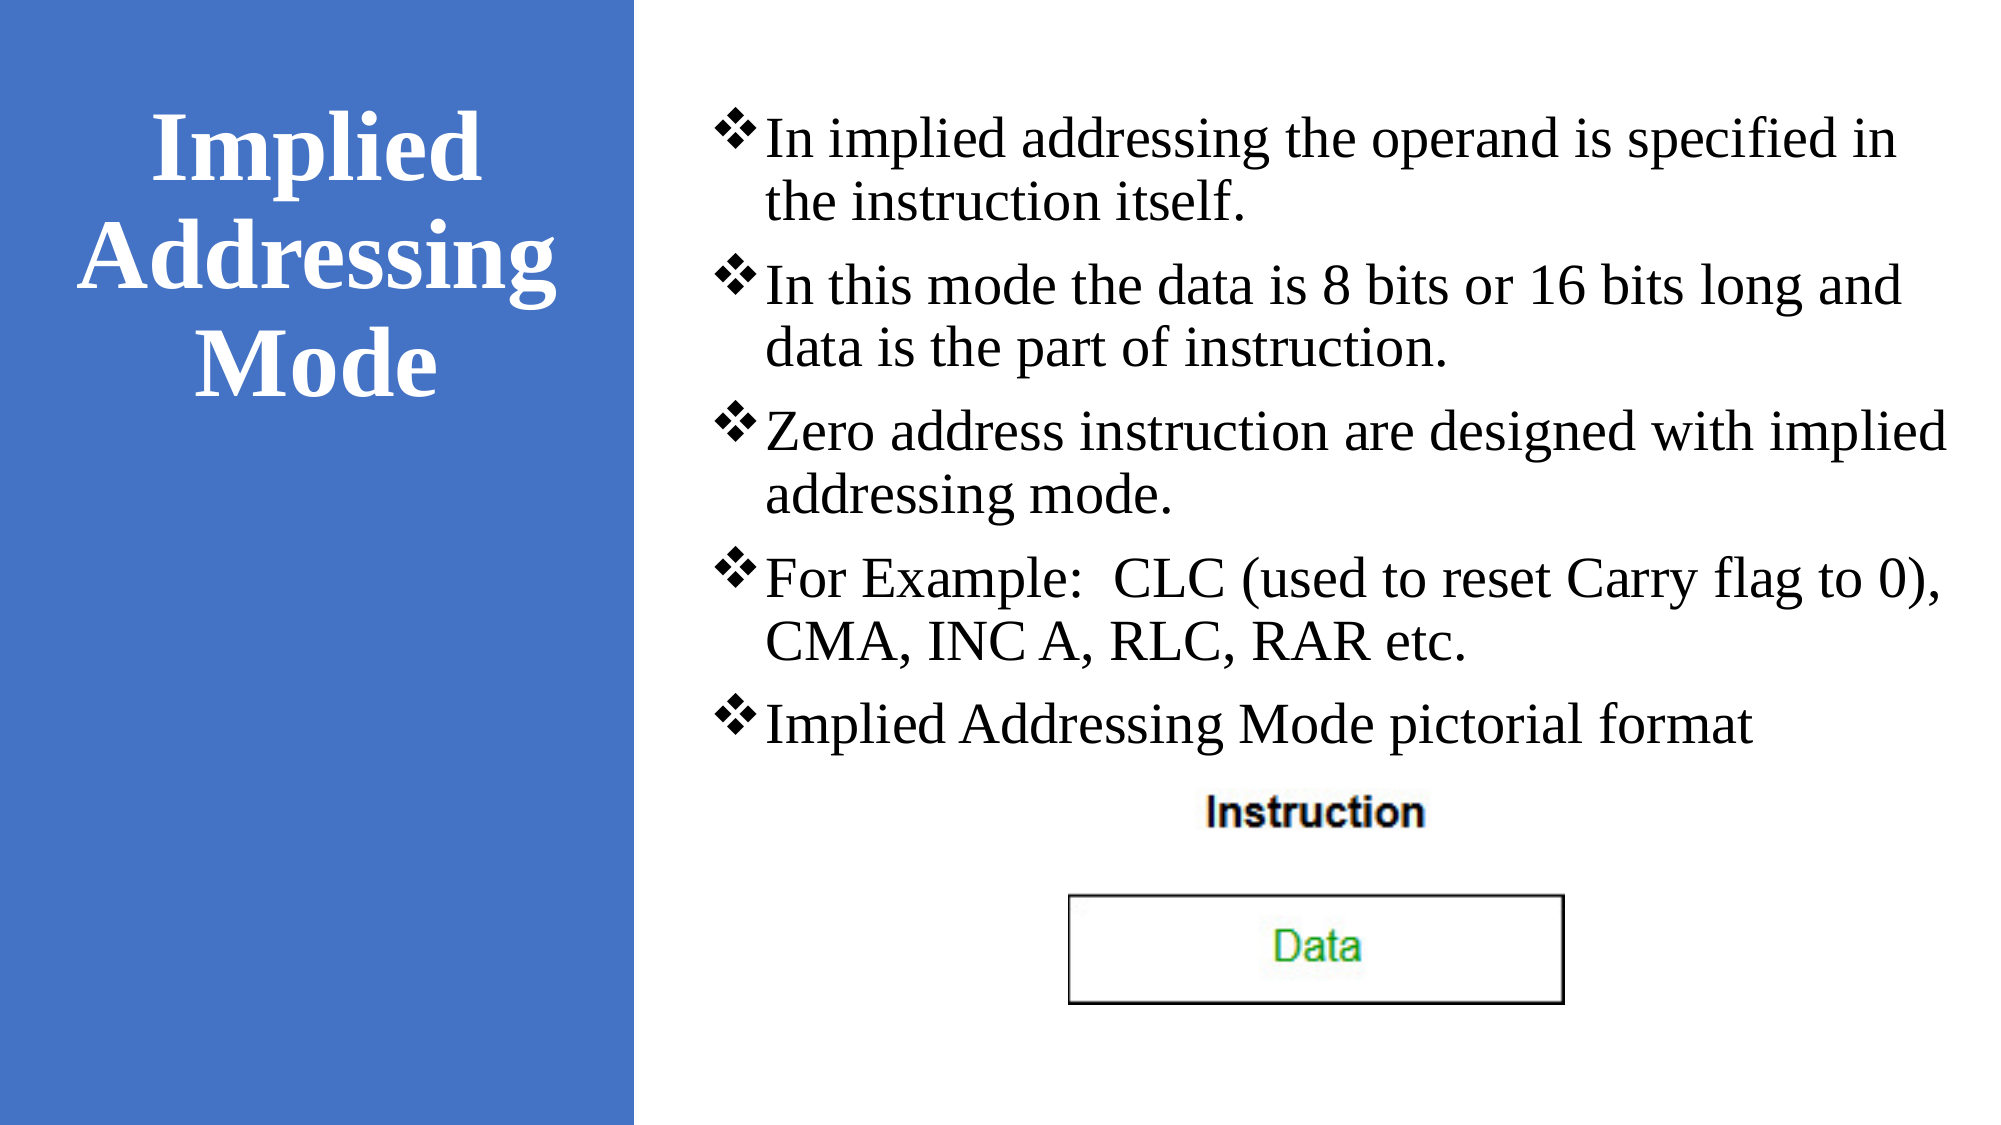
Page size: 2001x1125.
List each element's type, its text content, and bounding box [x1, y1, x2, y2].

text_box [0, 0, 635, 1125]
title Implied Addressing Mode [54, 87, 580, 538]
picture [1068, 788, 1565, 1005]
list In implied addressing the operand is specified in the instruction itself. In this mode the data is 8 bits or 16 bits long and data is the part of instruction. Zero address instruction are designed with implied addressing mode. For Example: CLC (used to reset Carry flag to 0), CMA, INC A, RLC, RAR etc. Implied Addressing Mode pictorial format [664, 46, 1964, 1069]
